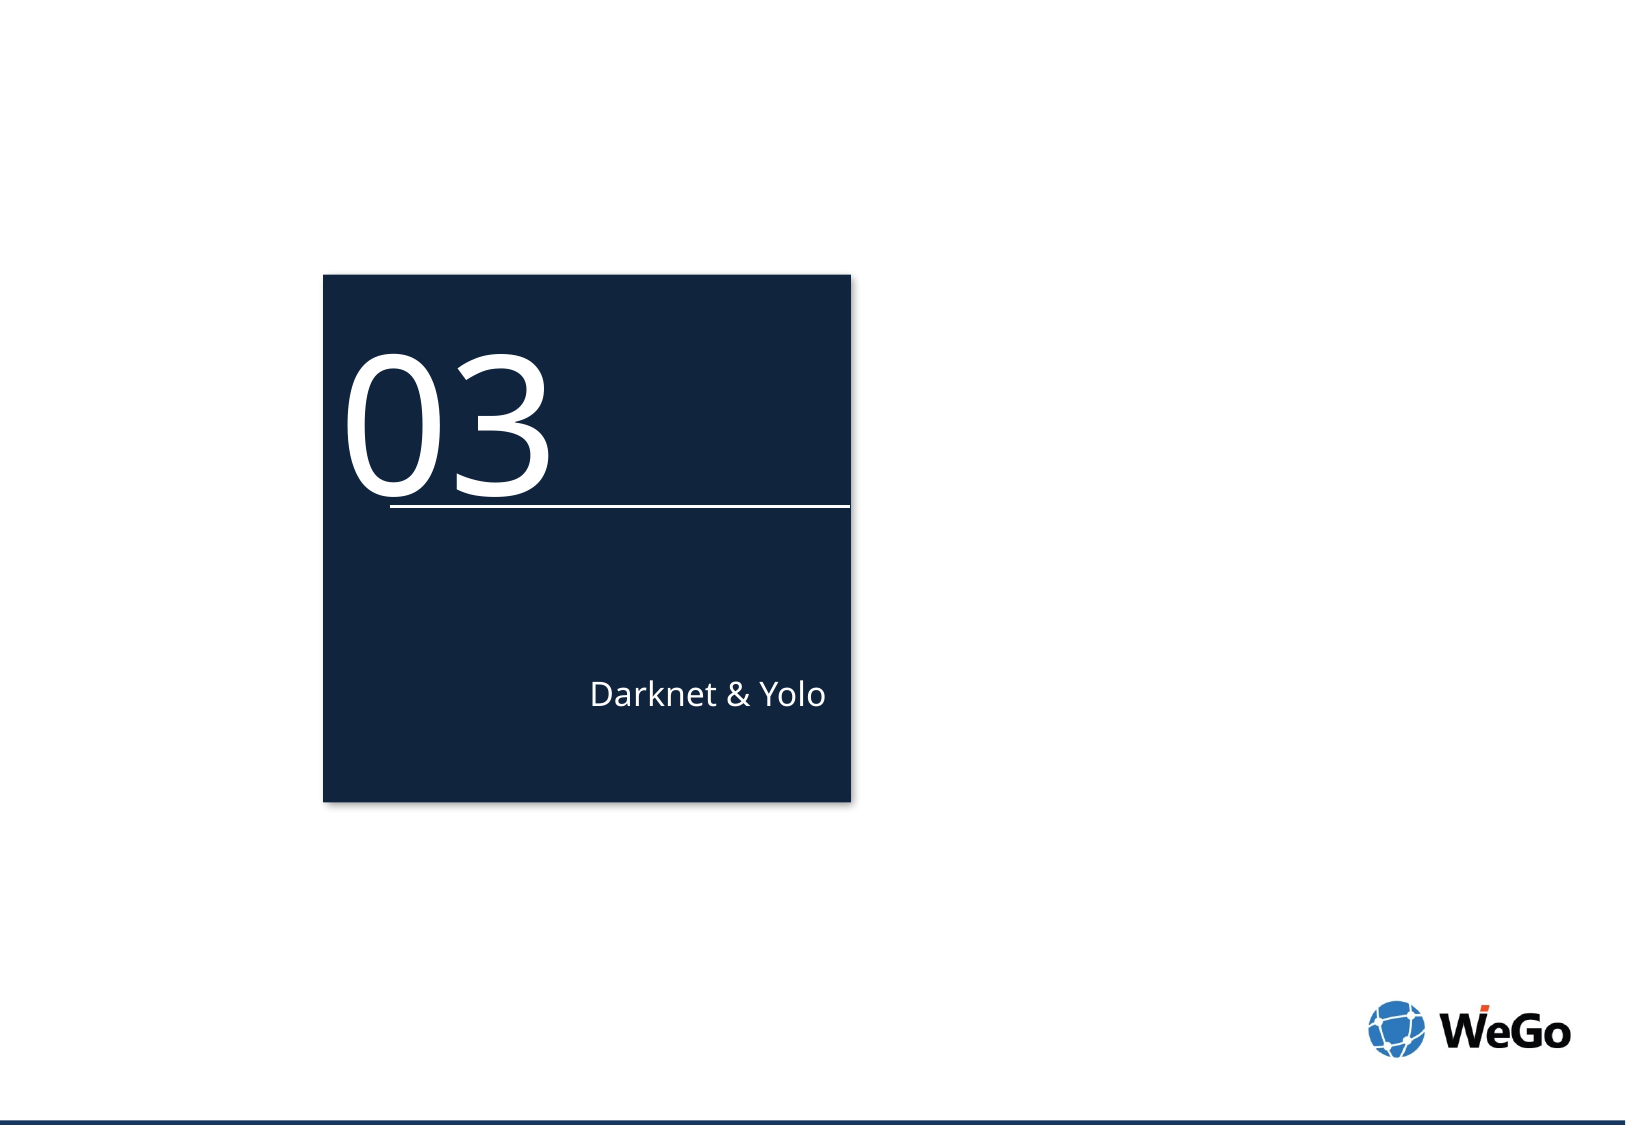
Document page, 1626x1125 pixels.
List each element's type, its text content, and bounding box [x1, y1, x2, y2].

text_box Darknet & Yolo [380, 645, 842, 721]
picture [1355, 990, 1590, 1066]
text_box [321, 272, 853, 804]
text_box 03 [324, 293, 842, 543]
